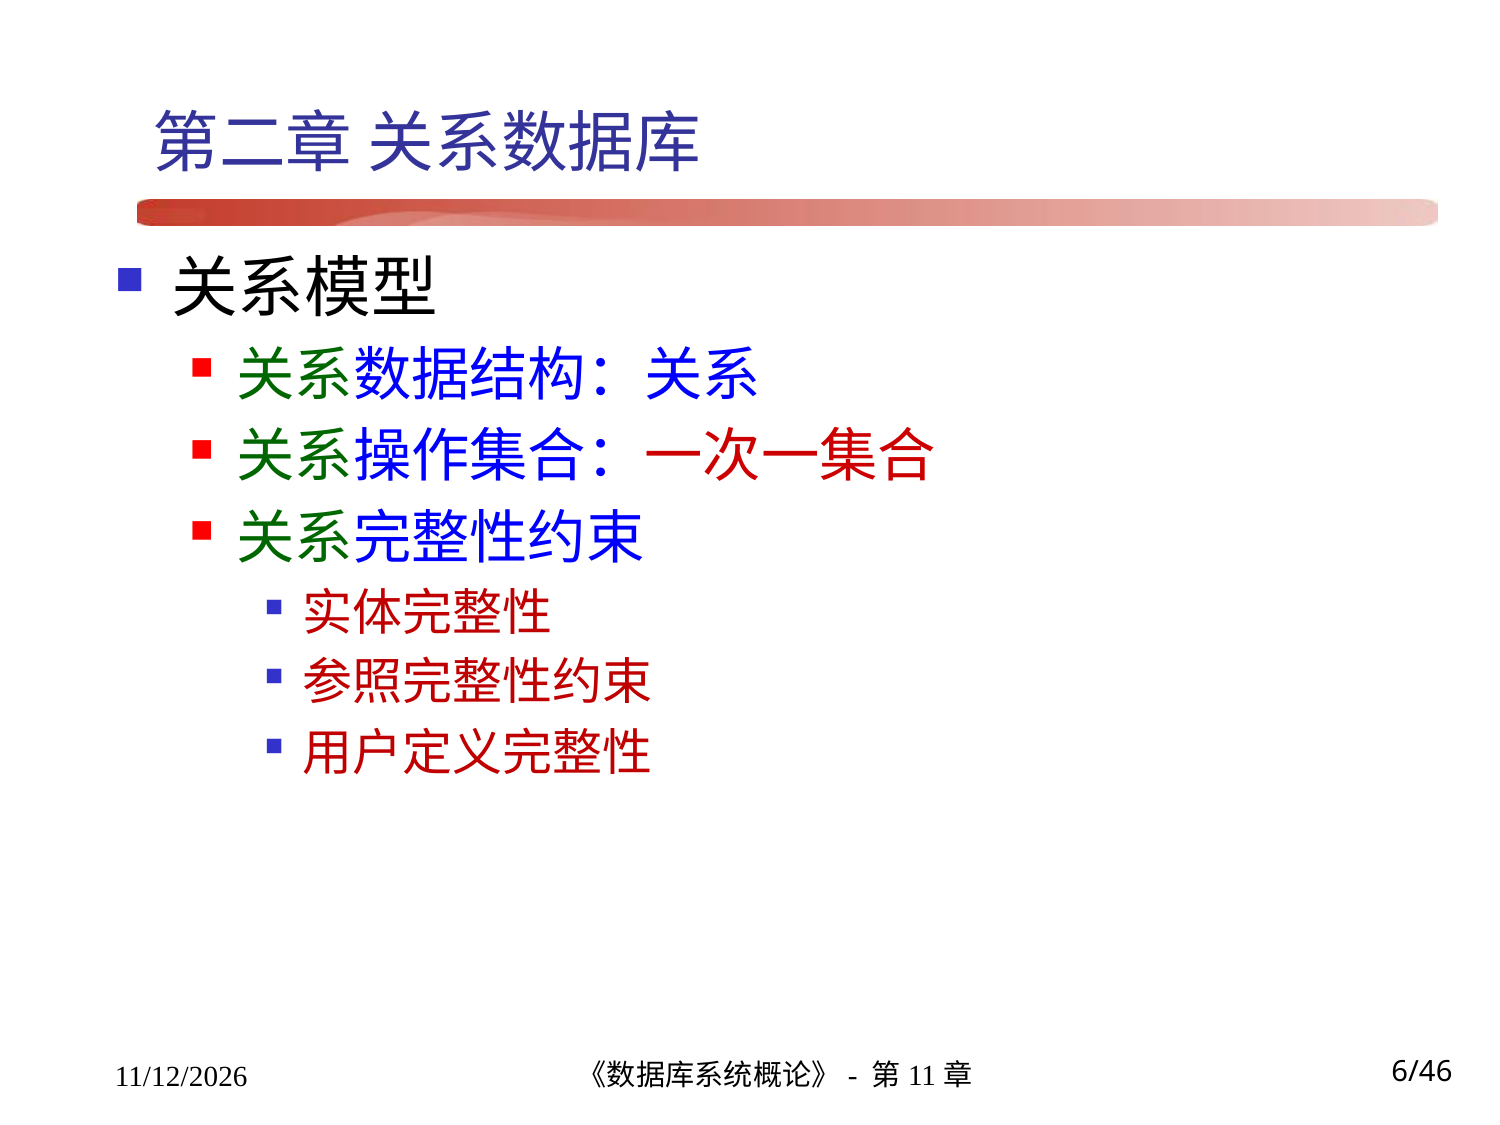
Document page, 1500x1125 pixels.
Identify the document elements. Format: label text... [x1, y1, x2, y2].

footer 《数据库系统概论》- 第11章 [537, 1024, 1013, 1100]
title 第二章 关系数据库 [137, 62, 1468, 188]
slide_number 6/46 [1155, 1024, 1468, 1100]
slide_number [99, 1025, 413, 1100]
picture [137, 199, 1438, 226]
list 关系模型 关系数据结构：关系 关系操作集合：一次一集合 关系完整性约束 实体完整性 参照完整性约束 用户定义完整性 [99, 237, 1469, 1006]
